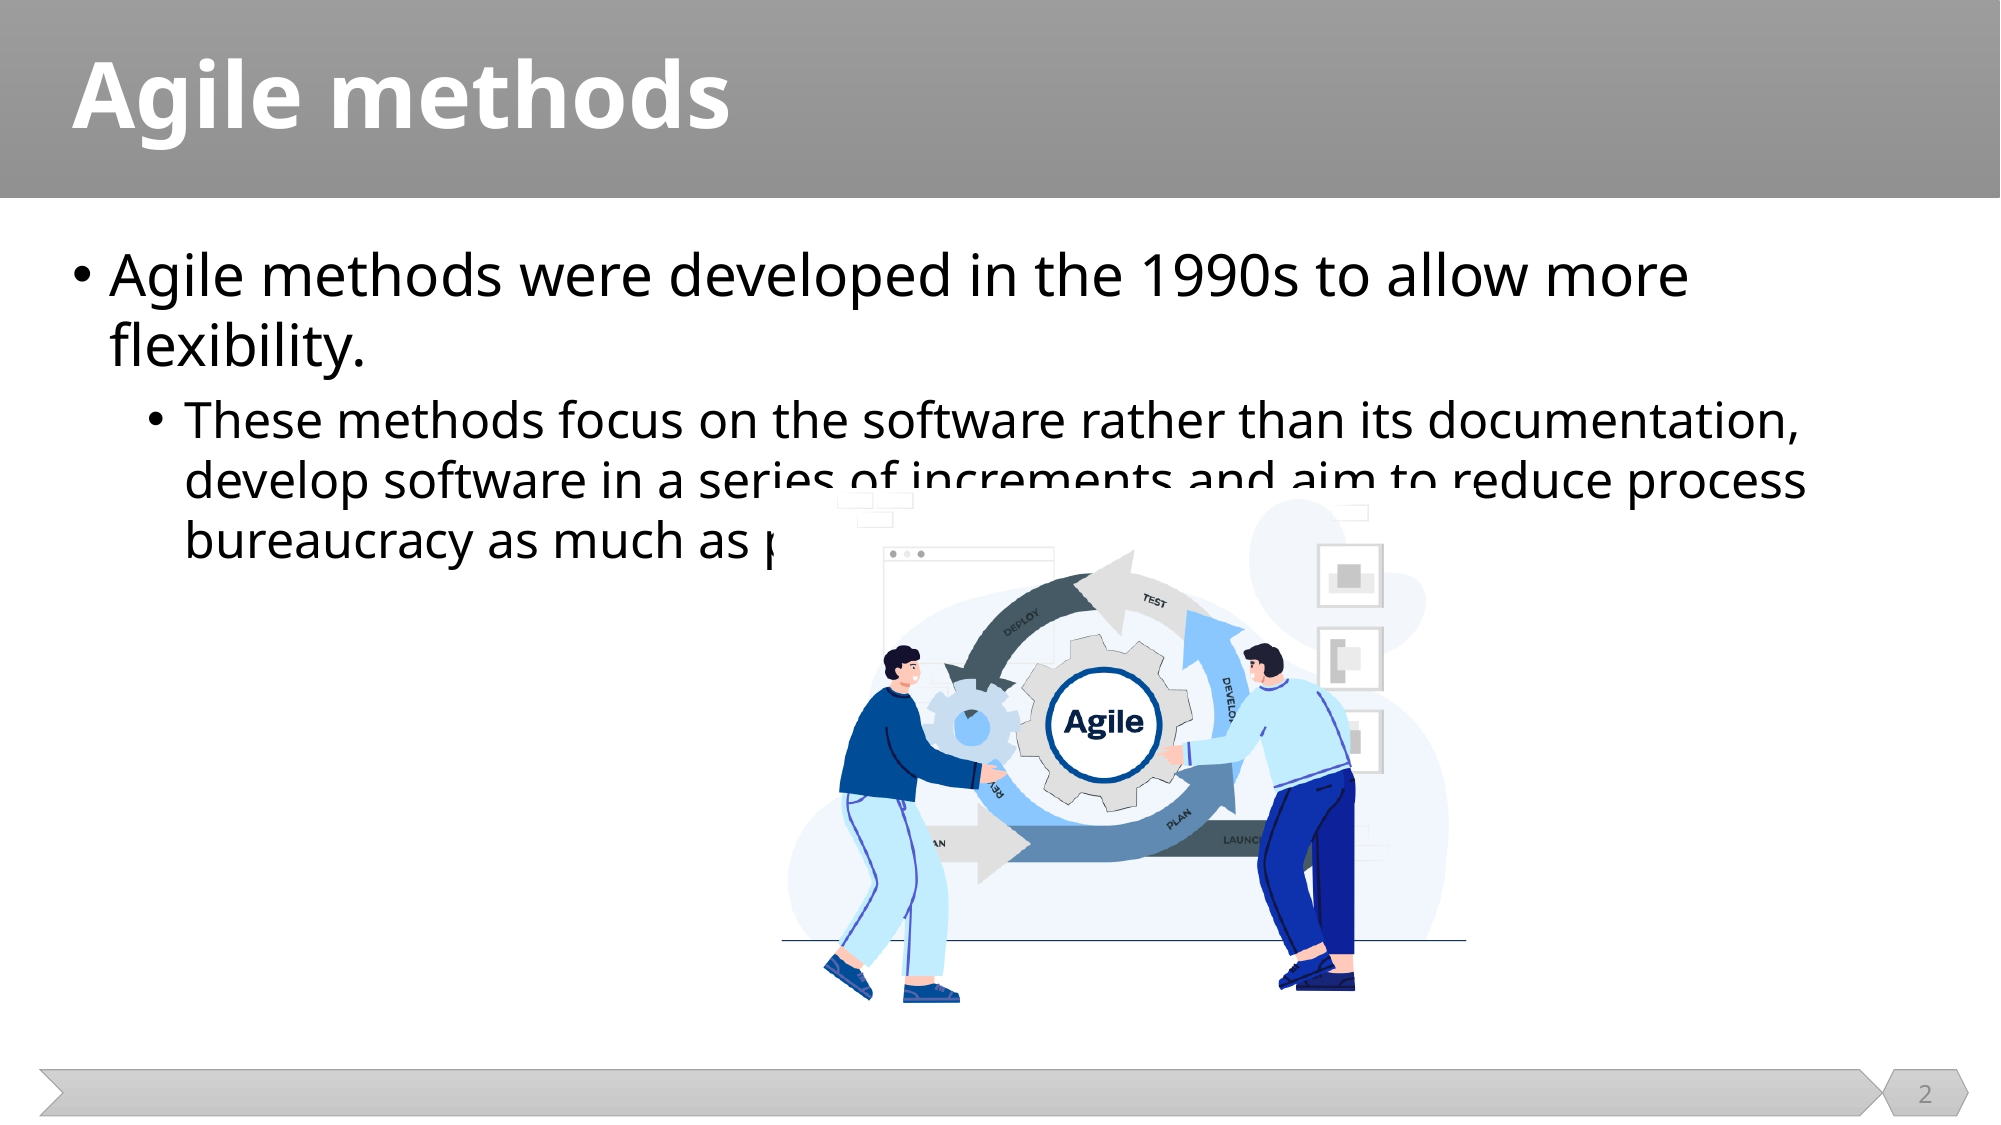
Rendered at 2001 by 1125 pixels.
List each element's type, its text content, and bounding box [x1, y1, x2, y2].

slide_number 2 [1882, 1065, 1969, 1125]
title Agile methods [56, 0, 1969, 199]
list Agile methods were developed in the 1990s to allow more flexibility. These methods focus on the software rather than its documentation, develop software in a series of increments and aim to reduce process bureaucracy as much as possible. [56, 230, 1969, 1010]
picture [773, 488, 1477, 1010]
